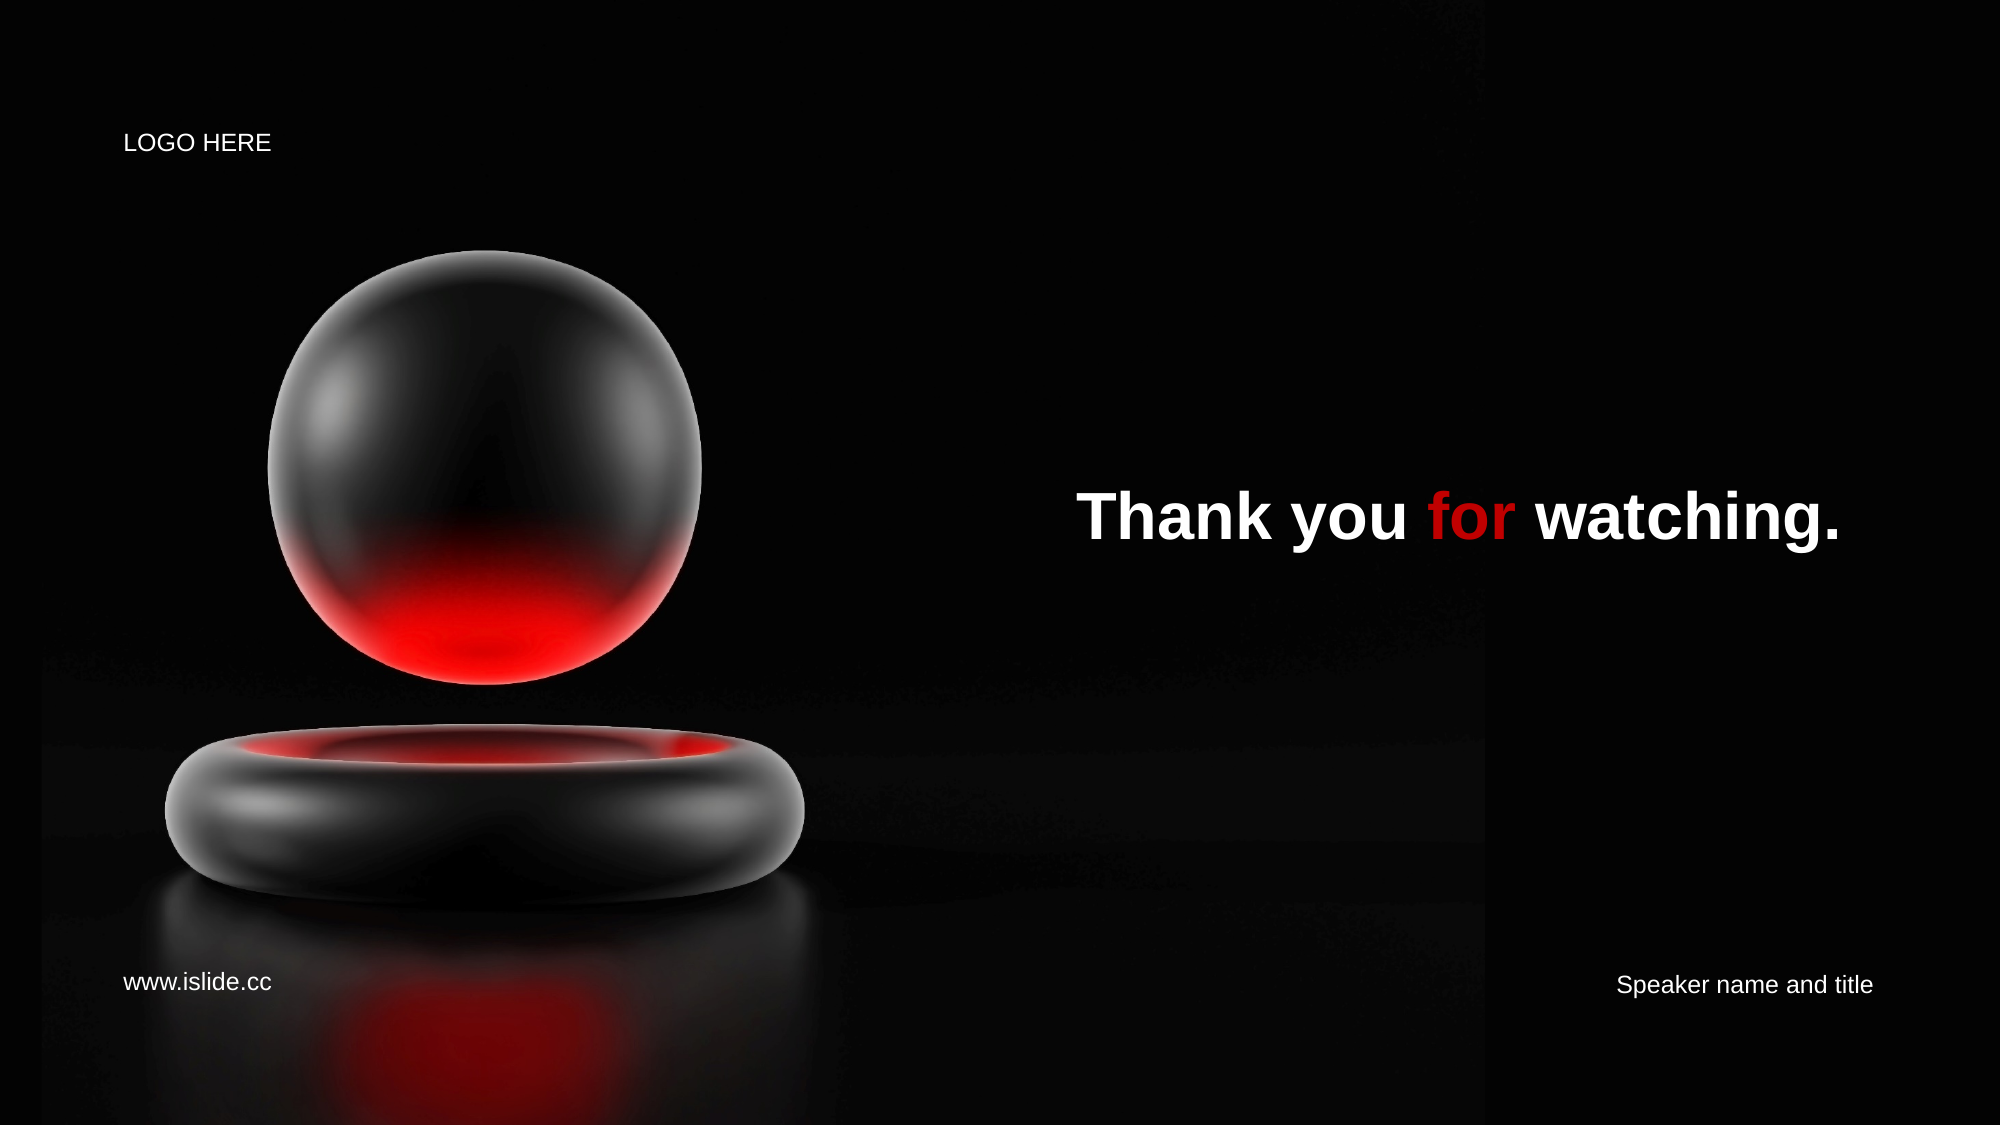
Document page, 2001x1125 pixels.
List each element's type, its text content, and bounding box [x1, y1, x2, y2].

picture [41, 0, 1485, 1125]
list Speaker name and title [1520, 957, 1890, 1007]
list LOGO HERE [108, 118, 432, 168]
list www.islide.cc [108, 957, 1022, 1007]
list Thank you for watching. [1060, 468, 1890, 562]
